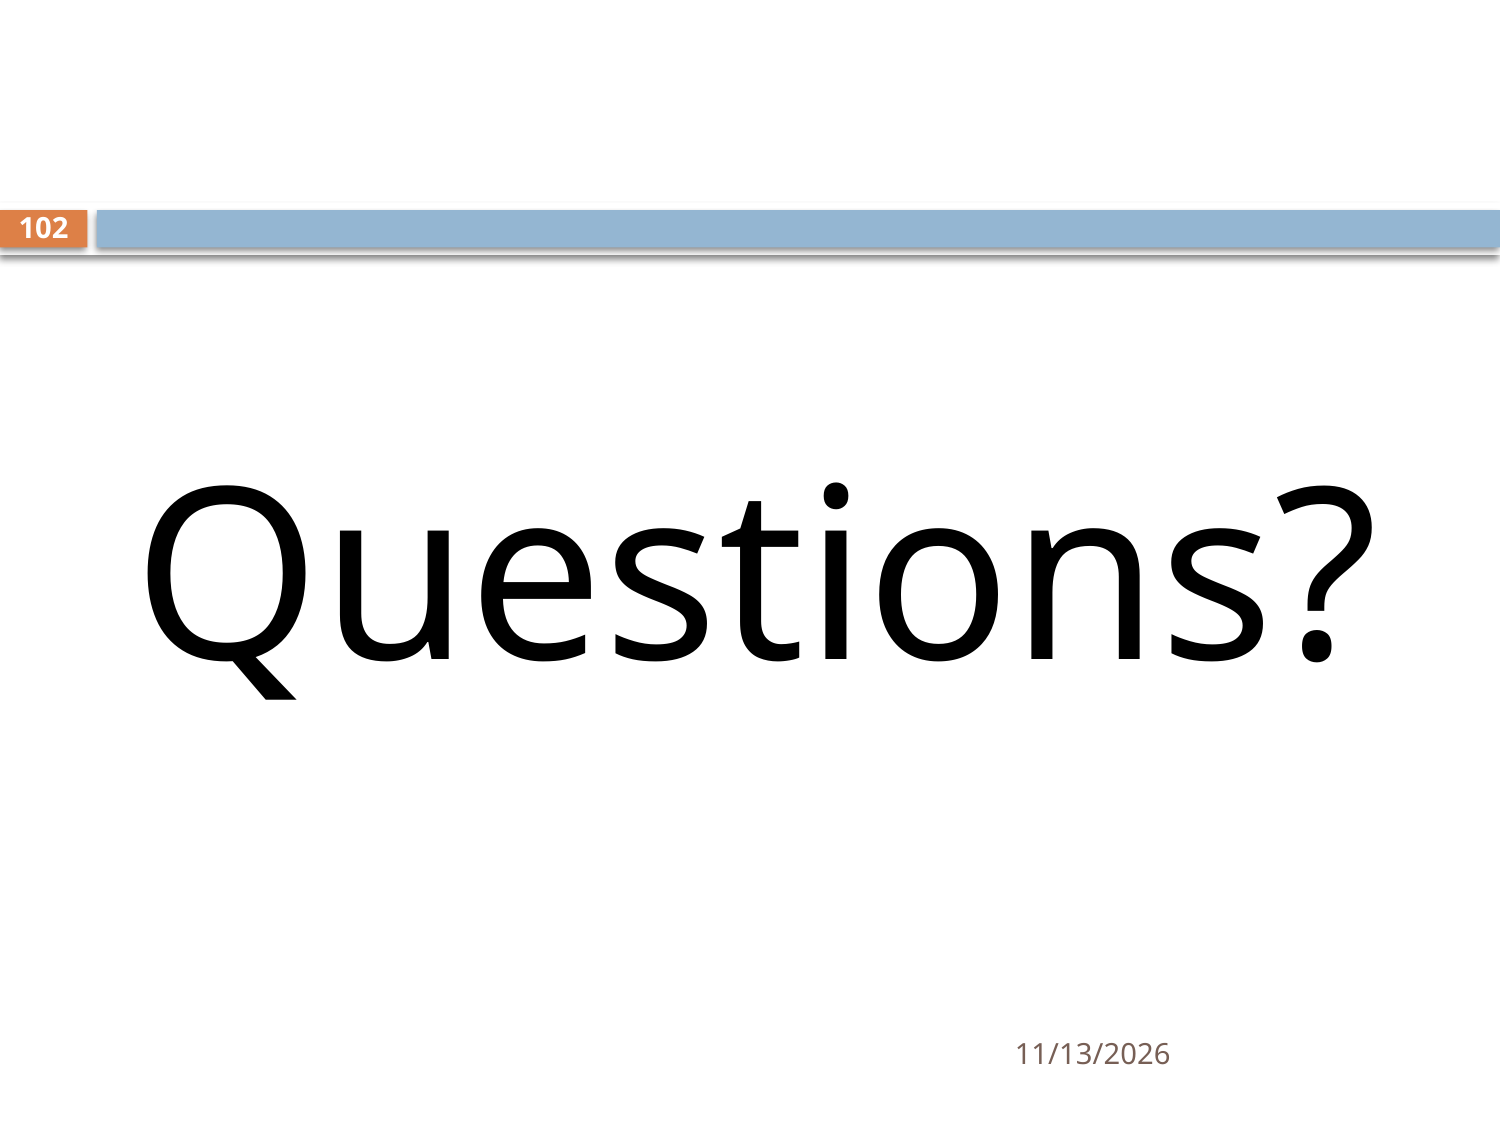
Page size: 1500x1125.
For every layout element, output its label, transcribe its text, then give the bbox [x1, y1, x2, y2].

list Questions? [87, 412, 1425, 738]
slide_number 102 [0, 208, 88, 249]
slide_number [999, 1025, 1438, 1085]
